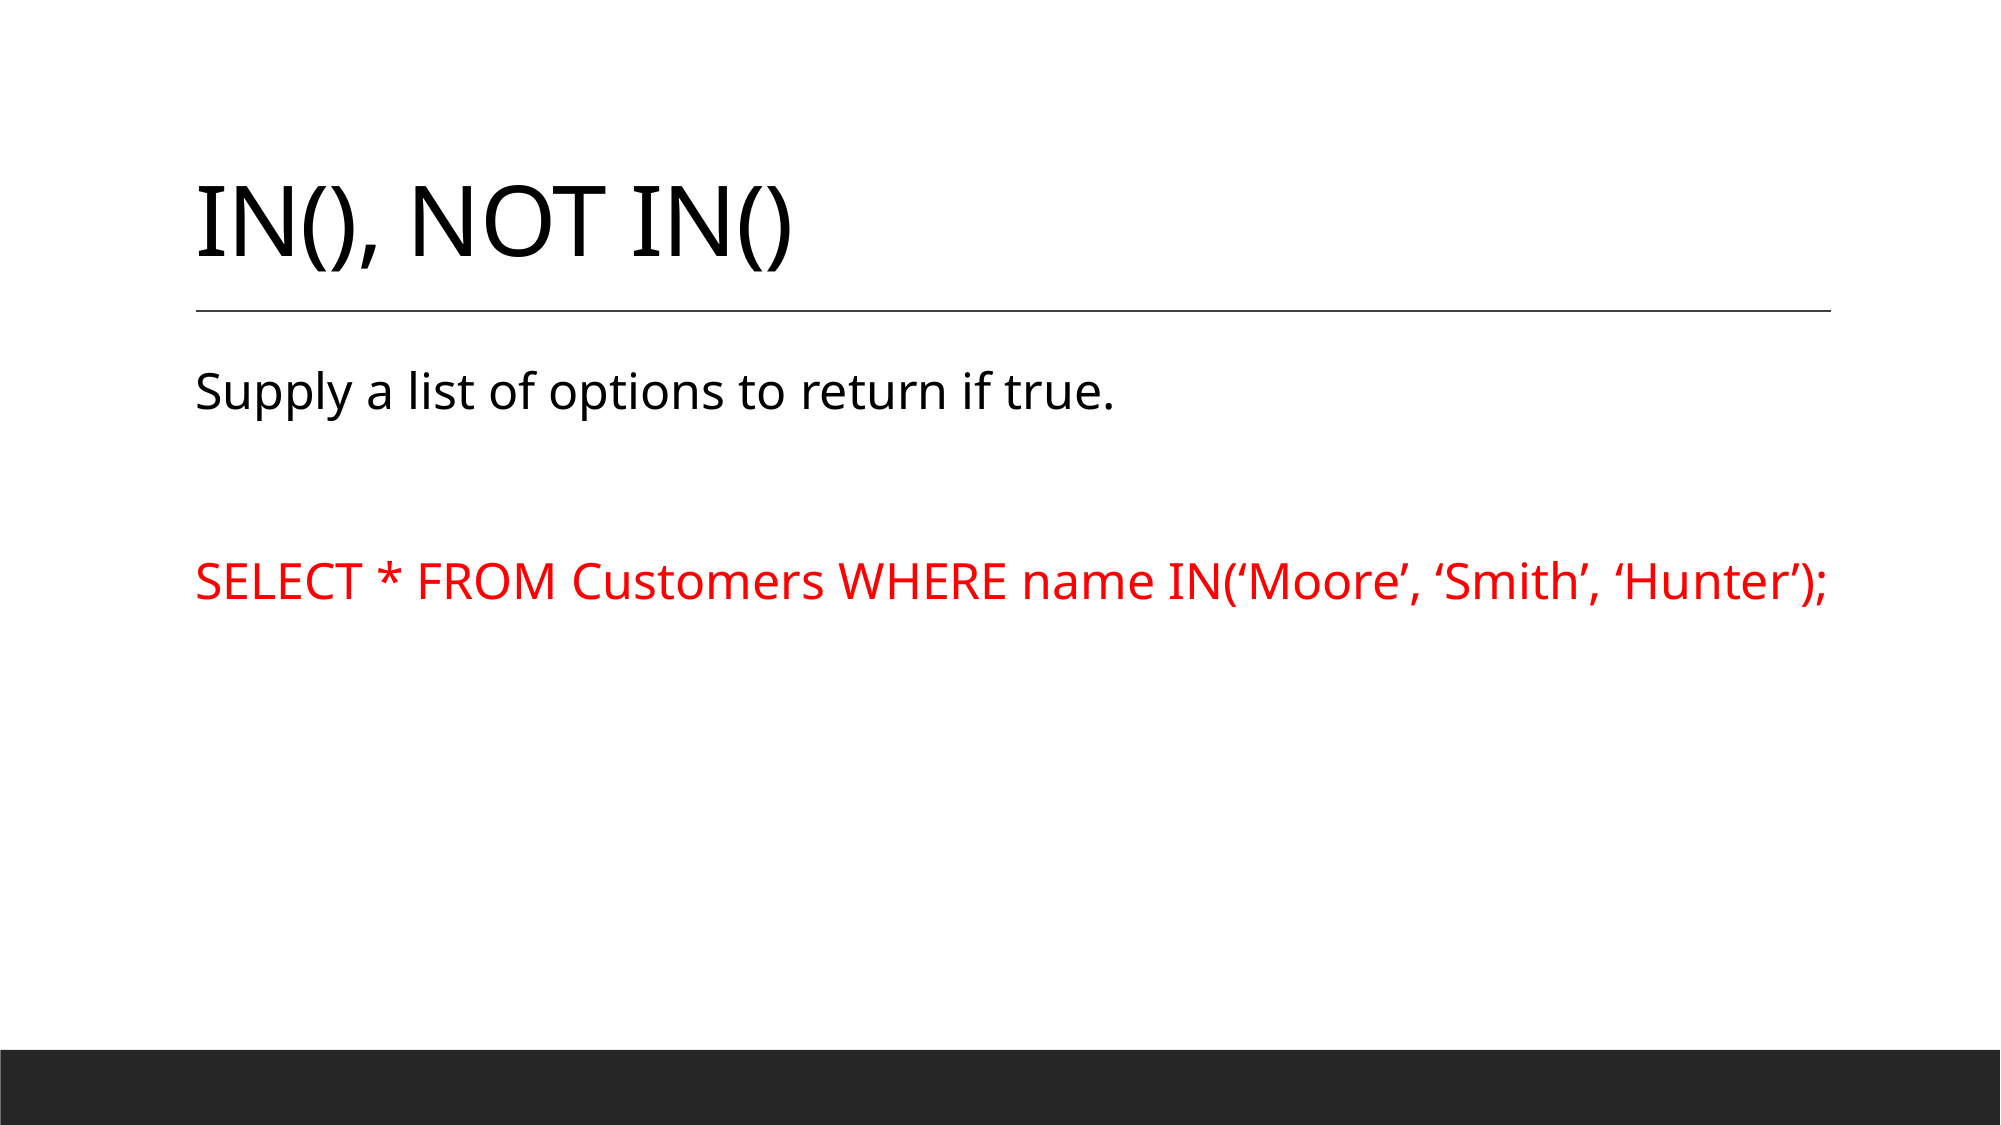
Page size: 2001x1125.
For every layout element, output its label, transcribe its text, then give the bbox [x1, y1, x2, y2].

list Supply a list of options to return if true. SELECT * FROM Customers WHERE name IN(‘Moore’, ‘Smith’, ‘Hunter’); [180, 345, 1830, 963]
title IN(), NOT IN() [180, 47, 1830, 285]
